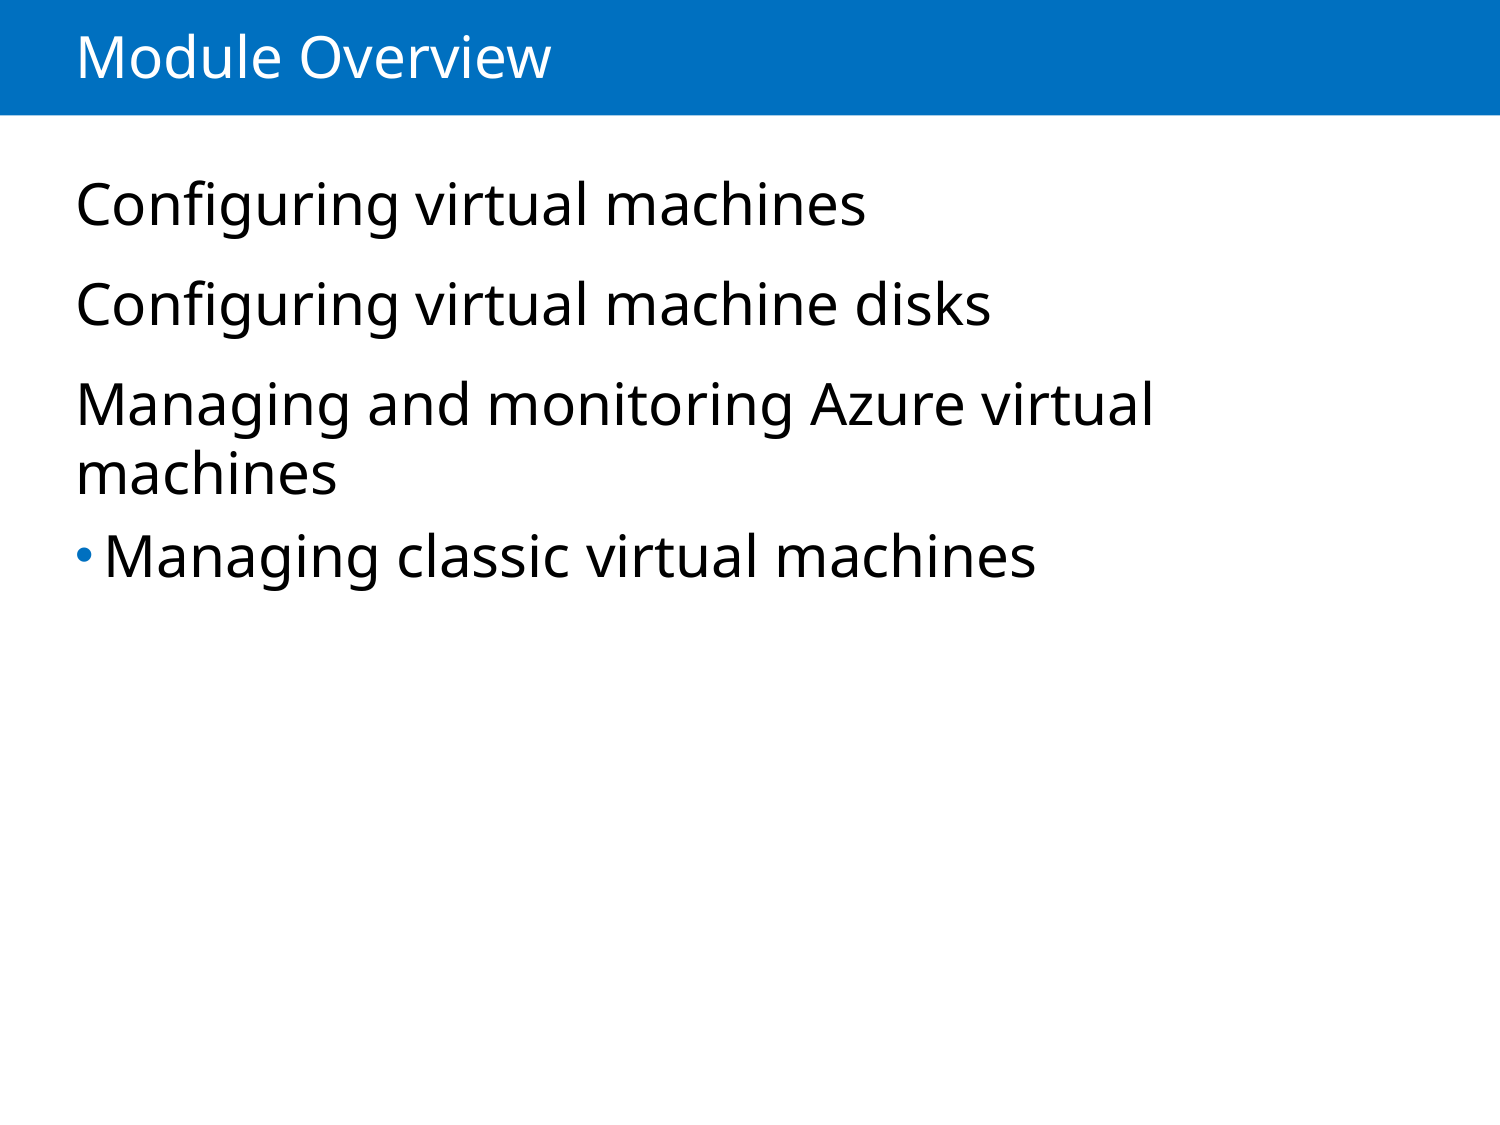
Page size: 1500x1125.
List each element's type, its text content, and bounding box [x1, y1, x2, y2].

title Module Overview [75, 0, 1351, 122]
list Configuring virtual machines Configuring virtual machine disks Managing and monitoring Azure virtual machines Managing classic virtual machines [74, 167, 1408, 1013]
